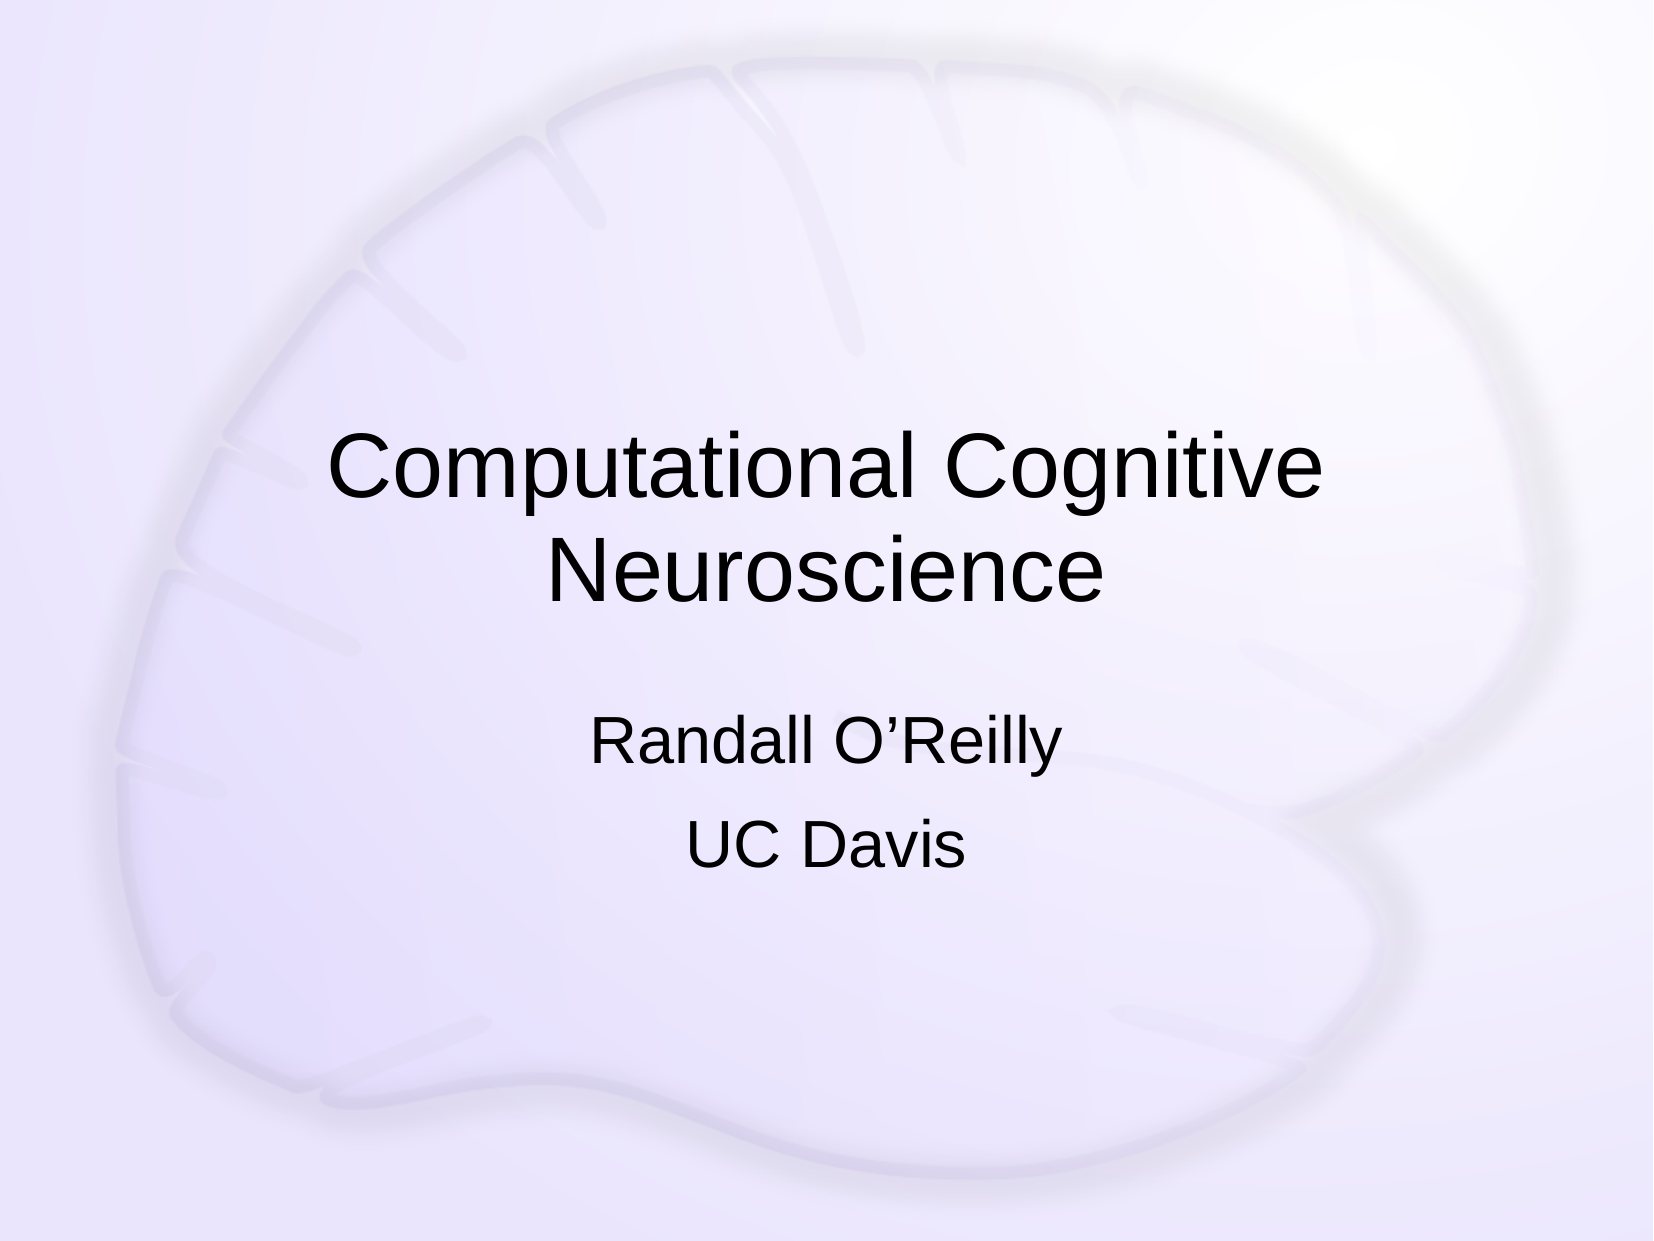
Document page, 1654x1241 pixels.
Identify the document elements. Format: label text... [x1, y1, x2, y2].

title Computational Cognitive Neuroscience [123, 385, 1530, 652]
subtitle Randall O’Reilly UC Davis [247, 702, 1406, 1021]
picture [0, 0, 1654, 1241]
